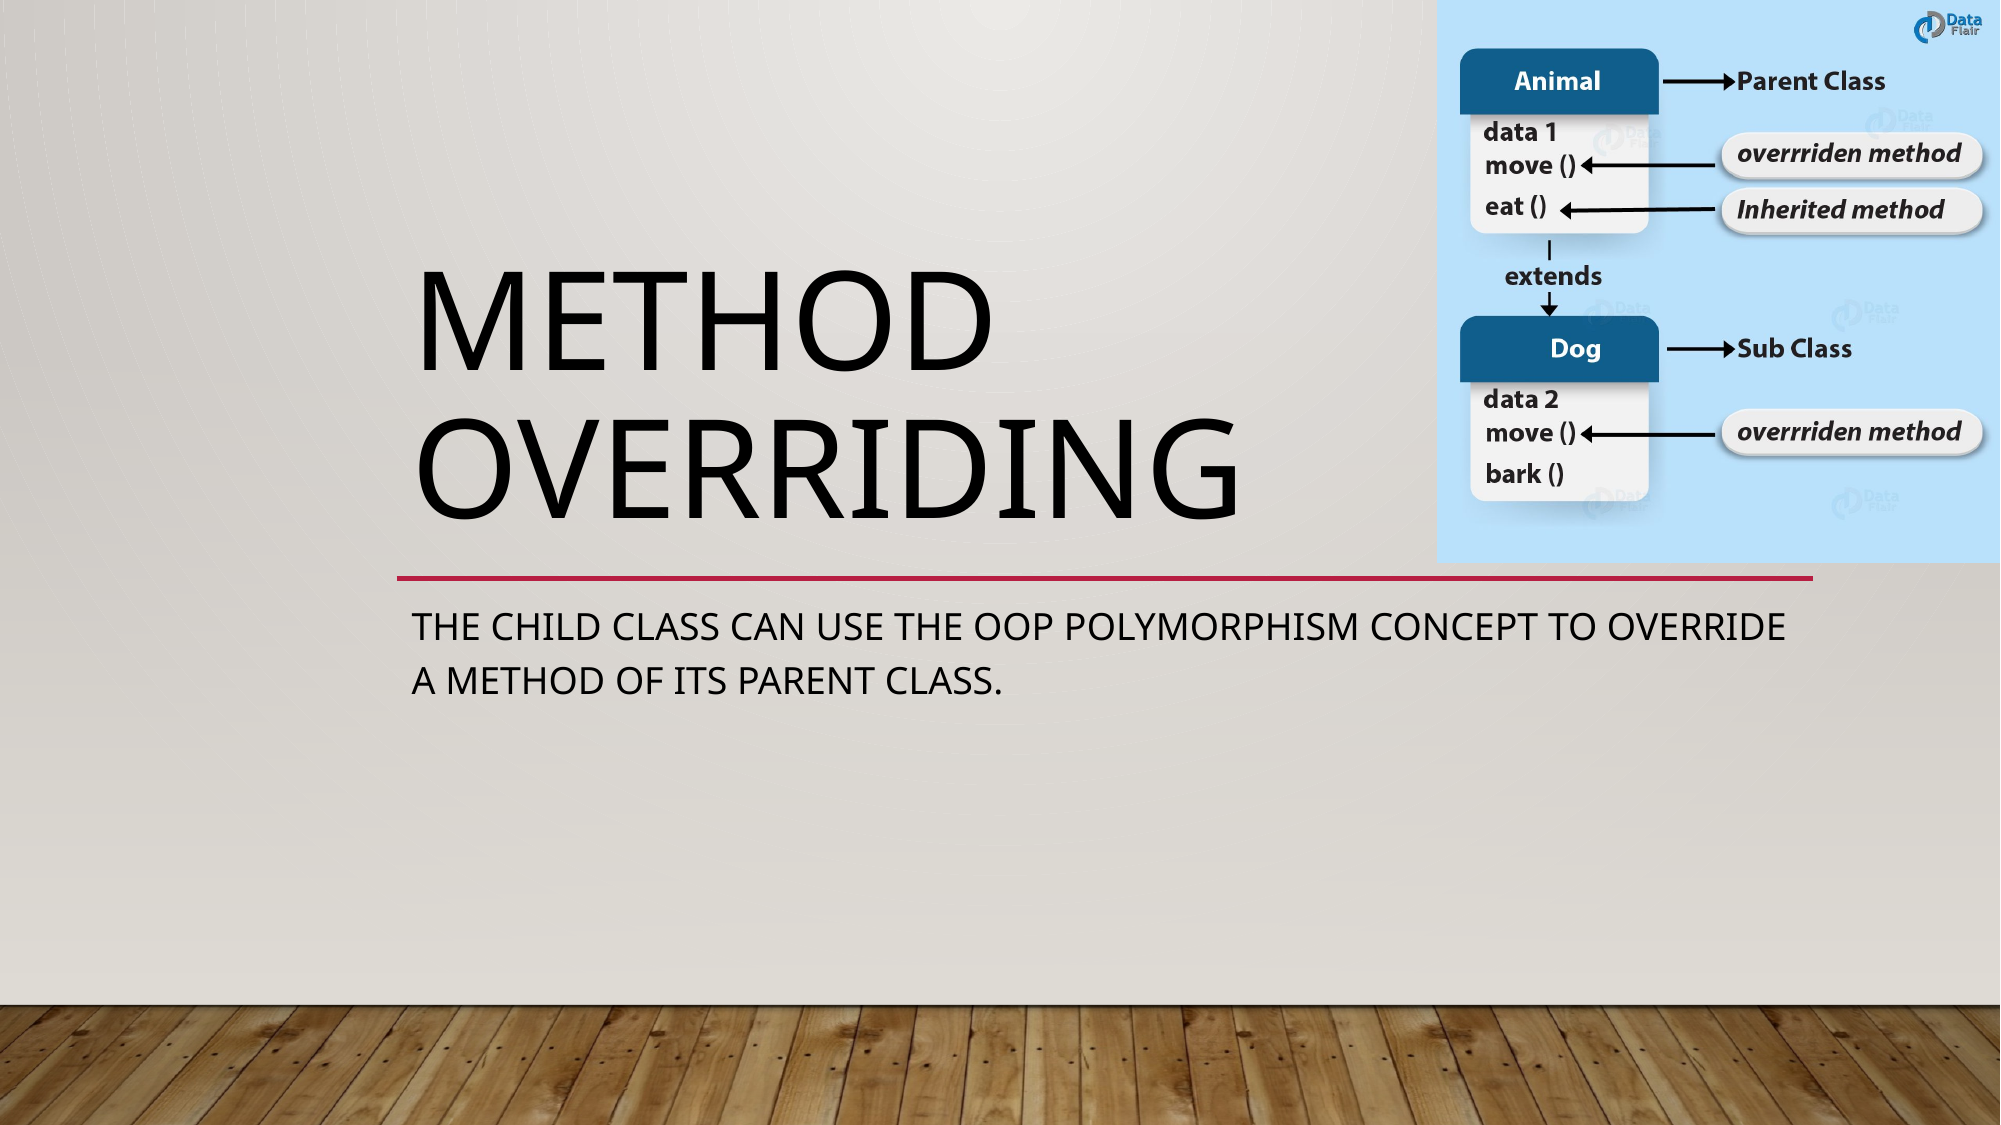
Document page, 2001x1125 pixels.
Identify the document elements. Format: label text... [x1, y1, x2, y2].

picture [0, 1005, 2000, 1125]
subtitle the child class can use the OOP polymorphism concept to override a method of its parent class. [396, 579, 1814, 740]
picture [1437, 0, 2000, 563]
title method overriding [396, 131, 1437, 549]
